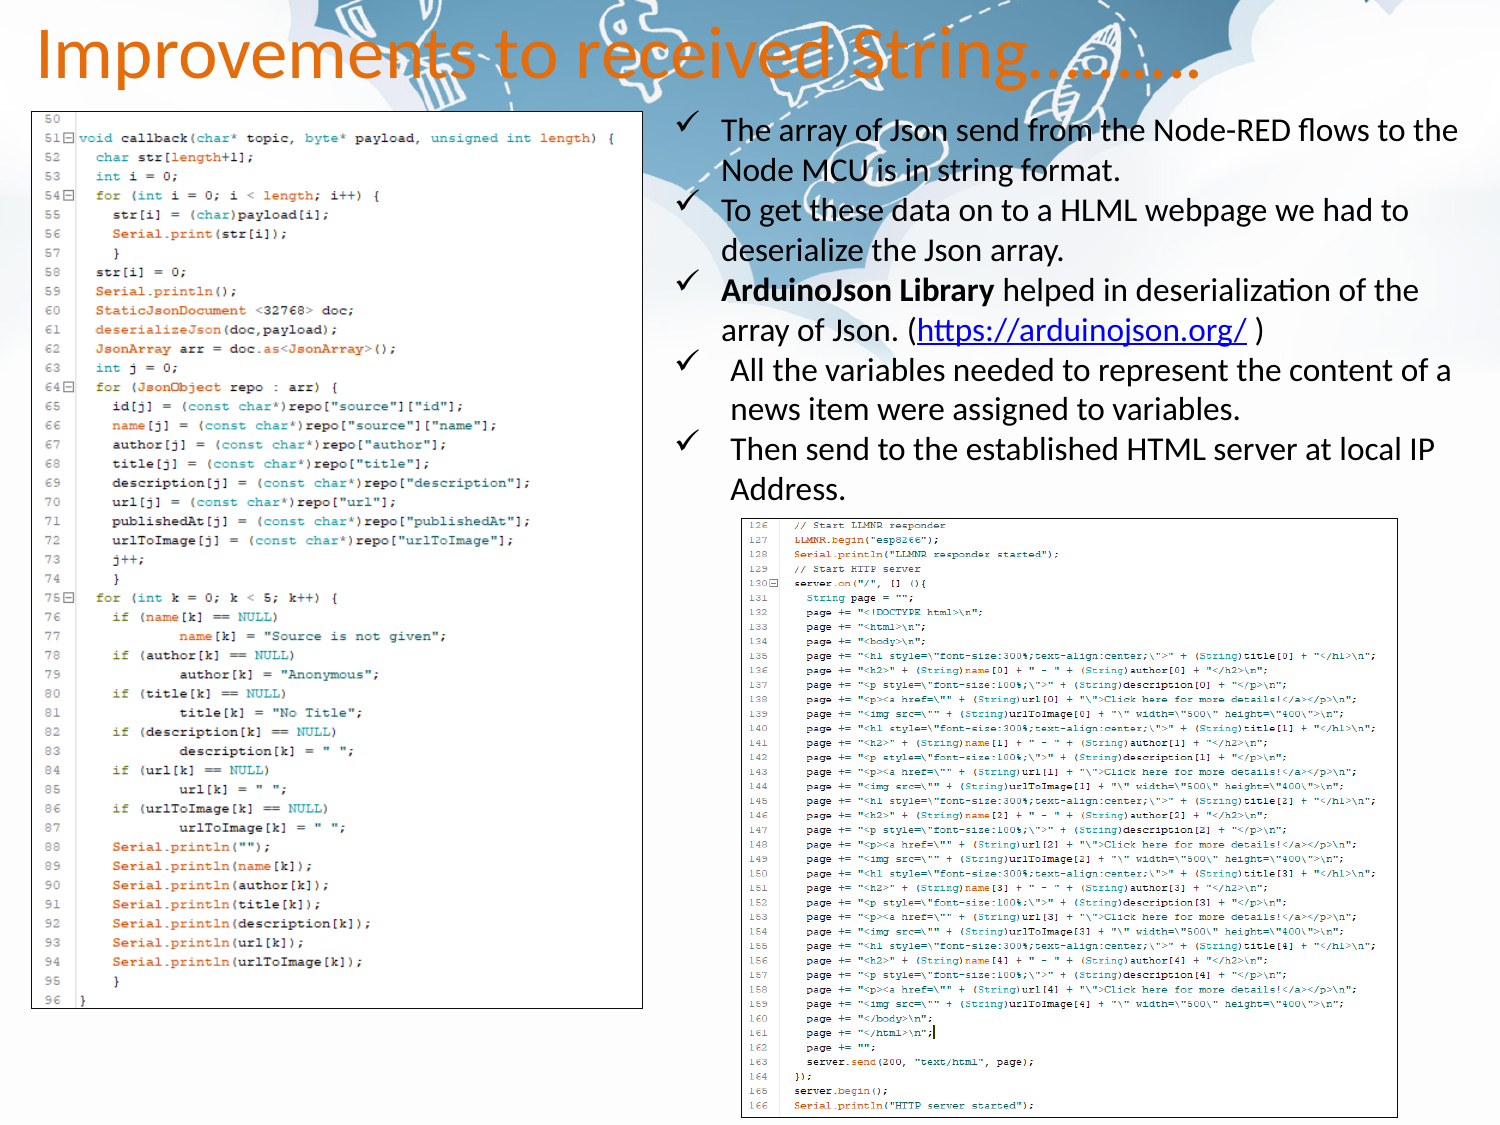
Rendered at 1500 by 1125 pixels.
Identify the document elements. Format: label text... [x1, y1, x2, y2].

title Improvements to received String………. [20, 0, 1373, 112]
picture [0, 0, 1500, 1125]
text_box The array of Json send from the Node-RED flows to the Node MCU is in string format. To get these data on to a HLML webpage we had to deserialize the Json array. ArduinoJson Library helped in deserialization of the array of Json. (https://arduinojson.org/ ) All the variables needed to represent the content of a news item were assigned to variables. Then send to the established HTML server at local IP Address. [659, 100, 1480, 515]
